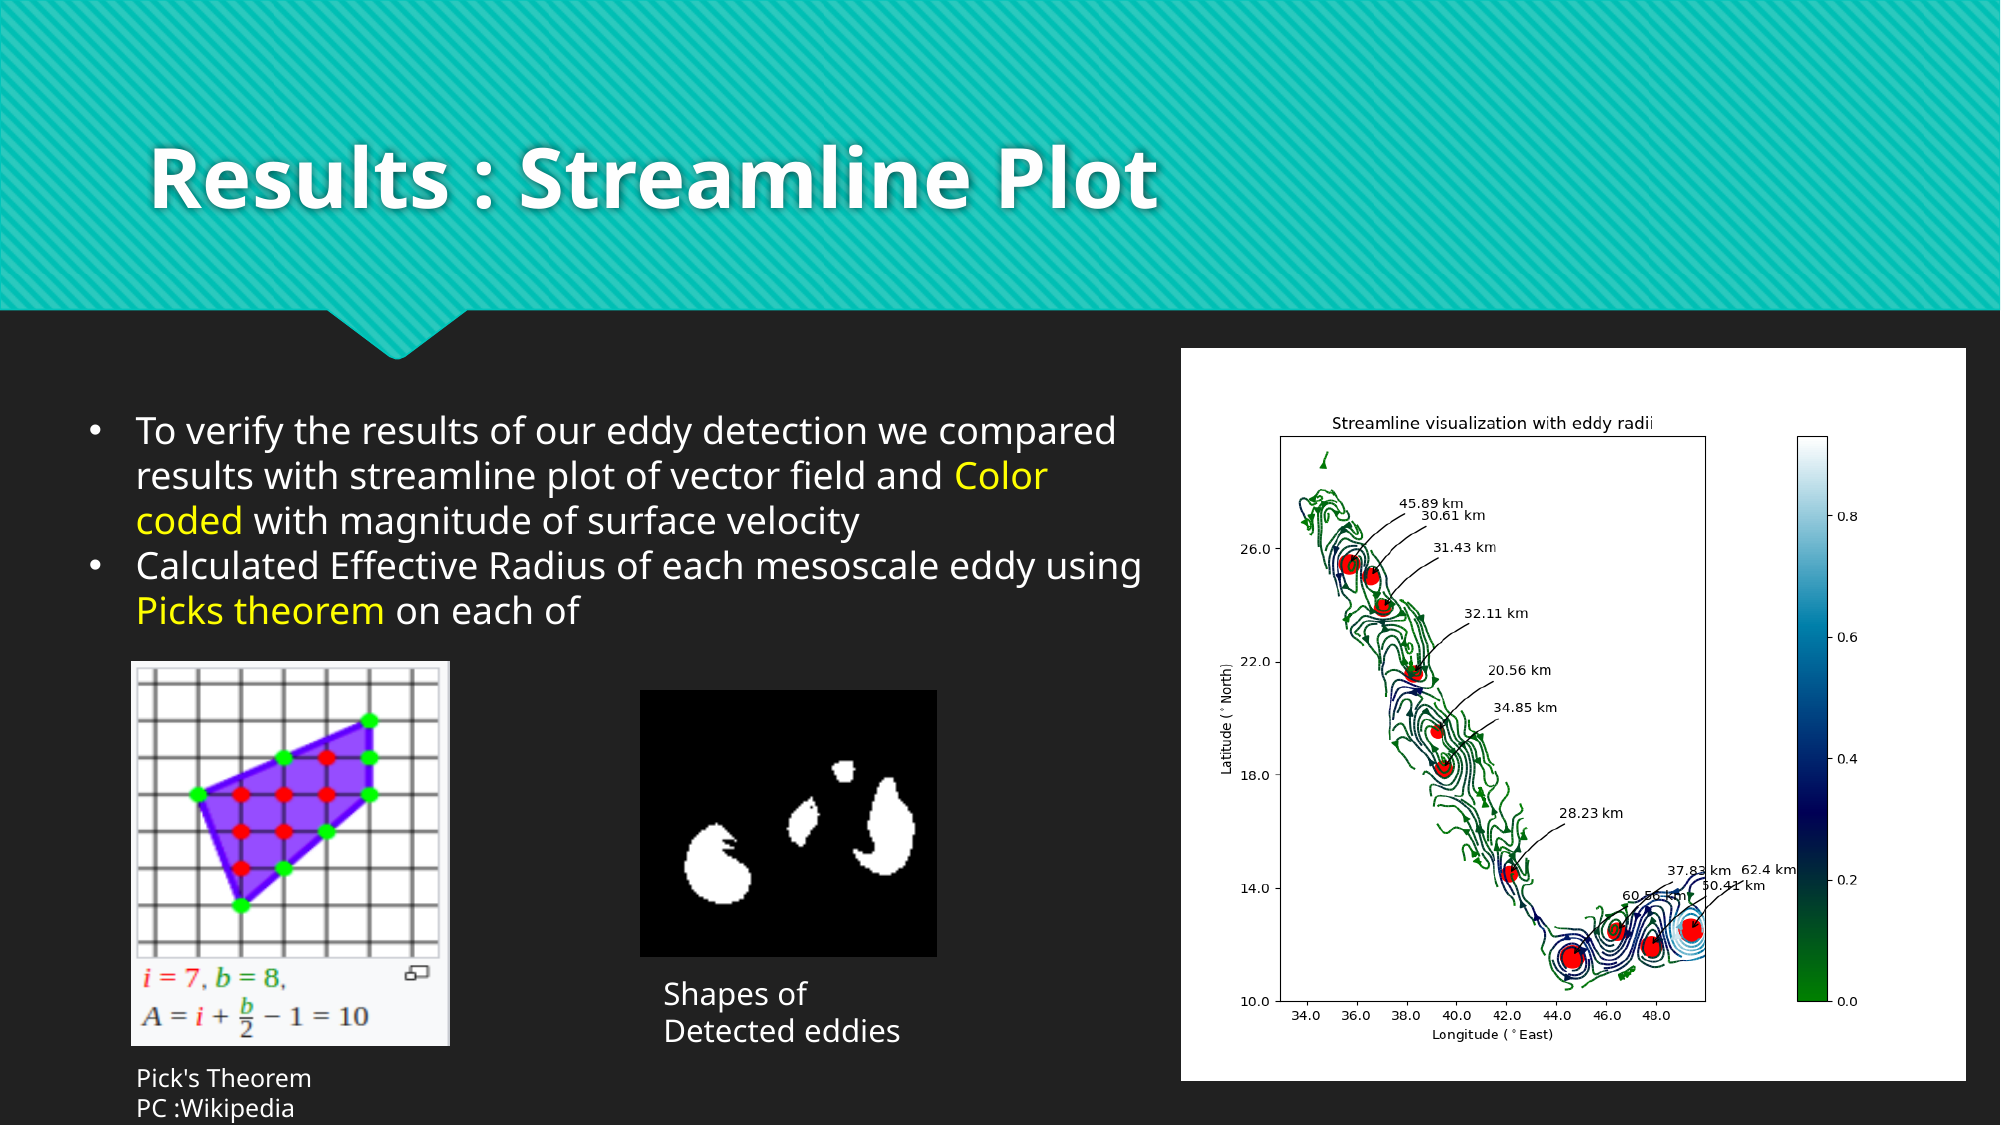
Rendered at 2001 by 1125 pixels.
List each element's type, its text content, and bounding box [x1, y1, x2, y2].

picture [1181, 348, 1967, 1081]
text_box To verify the results of our eddy detection we compared results with streamline plot of vector field and Color coded with magnitude of surface velocity Calculated Effective Radius of each mesoscale eddy using Picks theorem on each of [73, 349, 1181, 730]
picture [640, 690, 937, 958]
text_box Shapes of Detected eddies [648, 966, 956, 1057]
text_box Pick's Theorem PC :Wikipedia [121, 1055, 510, 1125]
title Results : Streamline Plot [132, 73, 1868, 233]
picture [131, 660, 450, 1046]
